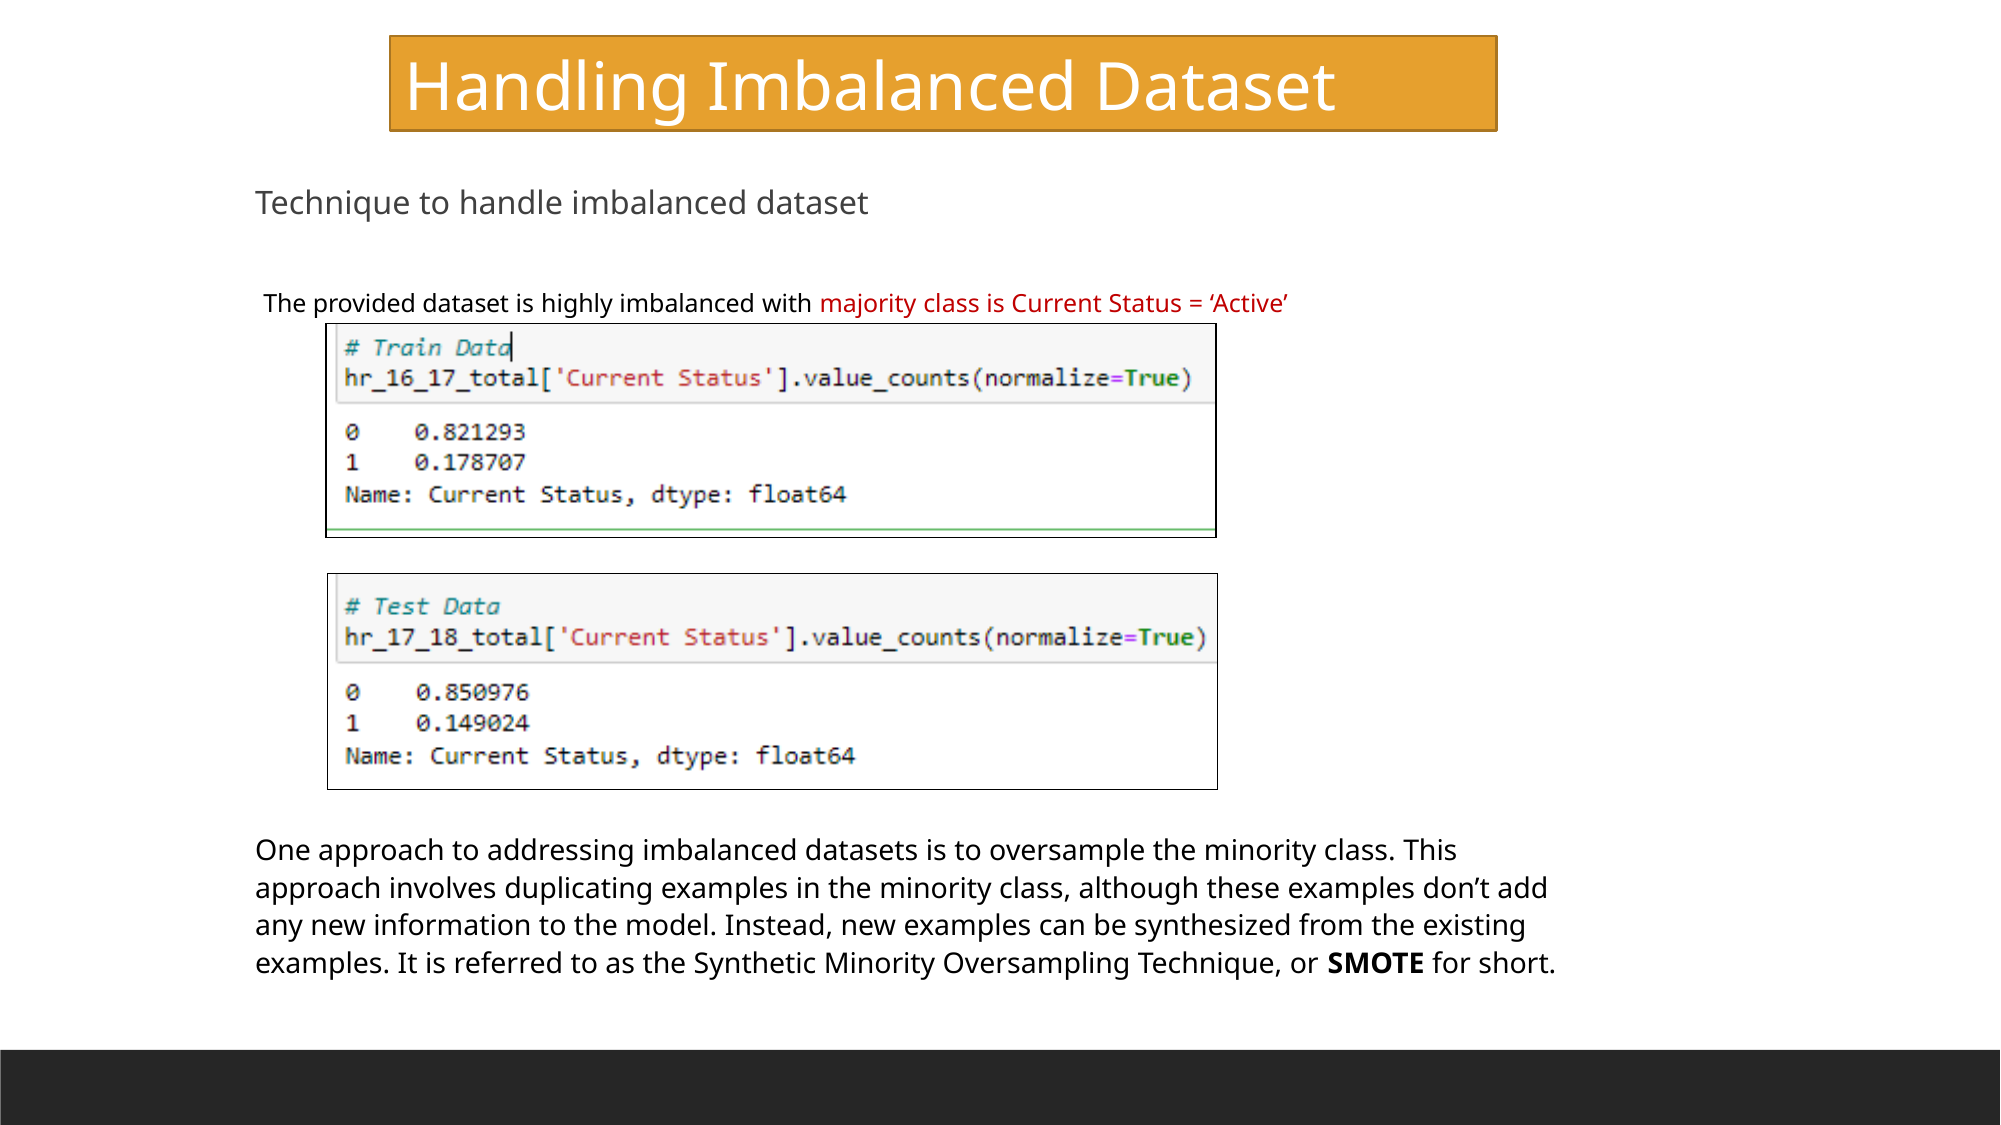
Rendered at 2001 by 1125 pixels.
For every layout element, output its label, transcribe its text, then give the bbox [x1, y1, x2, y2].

picture [327, 573, 1218, 790]
text_box Handling Imbalanced Dataset [389, 35, 1498, 132]
text_box Technique to handle imbalanced dataset The provided dataset is highly imbalanced with majority class is Current Status = ‘Active’ One approach to addressing imbalanced datasets is to oversample the minority class. This approach involves duplicating examples in the minority class, although these examples don’t add any new information to the model. Instead, new examples can be synthesized from the existing examples. It is referred to as the Synthetic Minority Oversampling Technique, or SMOTE for short. [240, 170, 1591, 1015]
picture [326, 323, 1216, 538]
